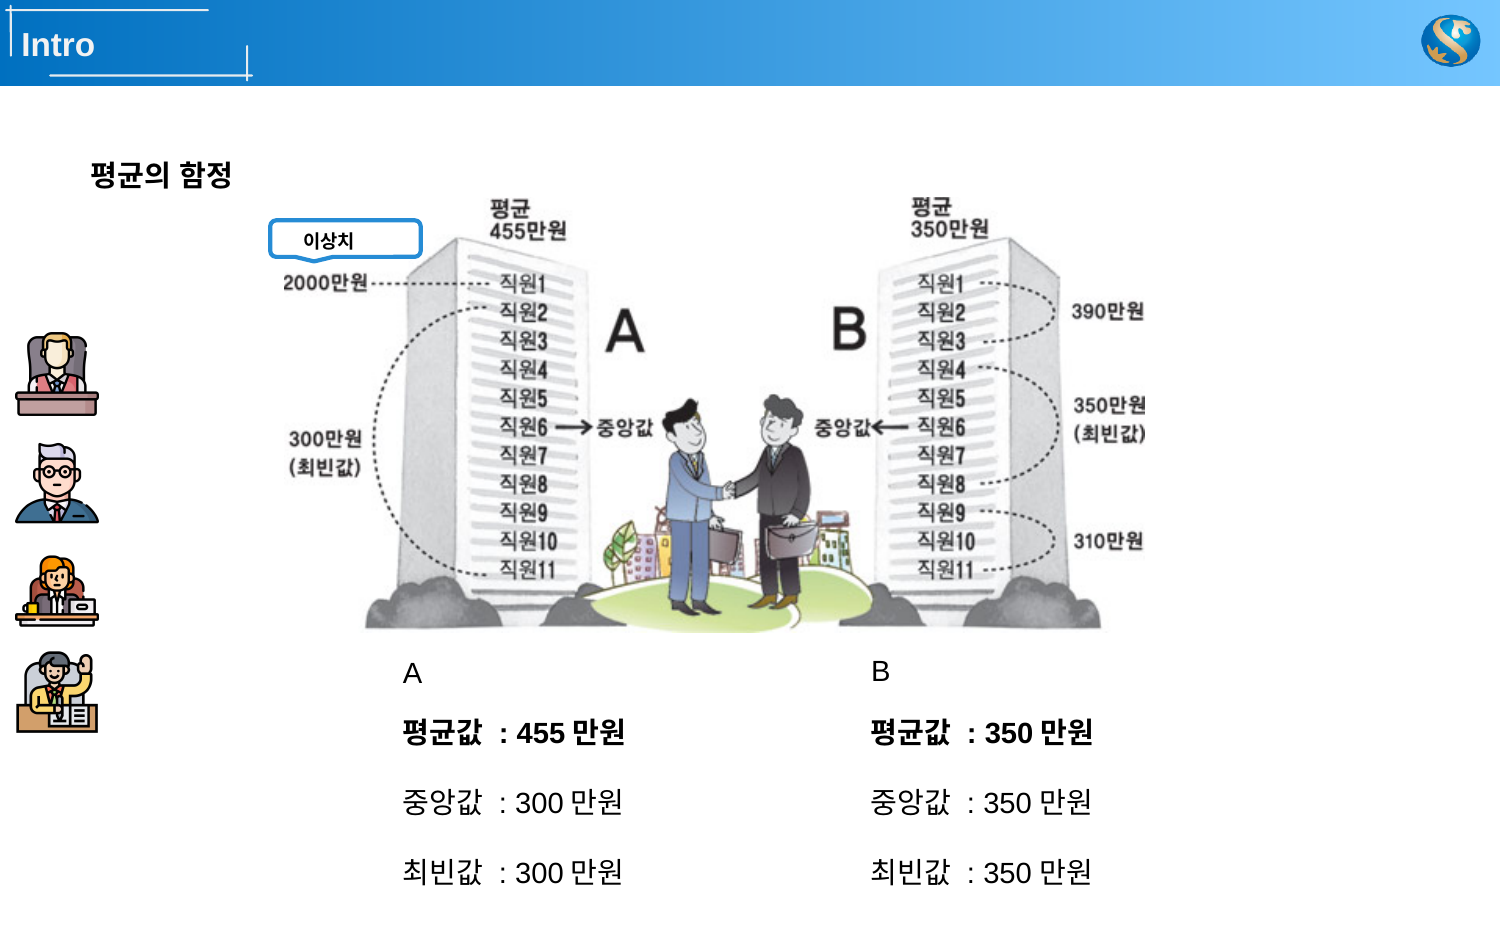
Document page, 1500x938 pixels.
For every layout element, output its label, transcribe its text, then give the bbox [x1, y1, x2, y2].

picture [15, 650, 99, 734]
text_box B [856, 644, 906, 695]
picture [284, 197, 1145, 633]
text_box [268, 218, 279, 259]
picture [15, 332, 99, 416]
text_box 평균의 함정 [76, 149, 250, 200]
text_box 평균값 : 455만원 중앙값 : 300만원 최빈값 : 300만원 [387, 707, 772, 897]
picture [1421, 12, 1482, 75]
picture [15, 441, 99, 525]
picture [15, 549, 99, 633]
text_box 평균값 : 350만원 중앙값 : 350만원 최빈값 : 350만원 [855, 707, 1241, 897]
text_box Intro [15, 23, 240, 64]
text_box A [388, 646, 438, 697]
